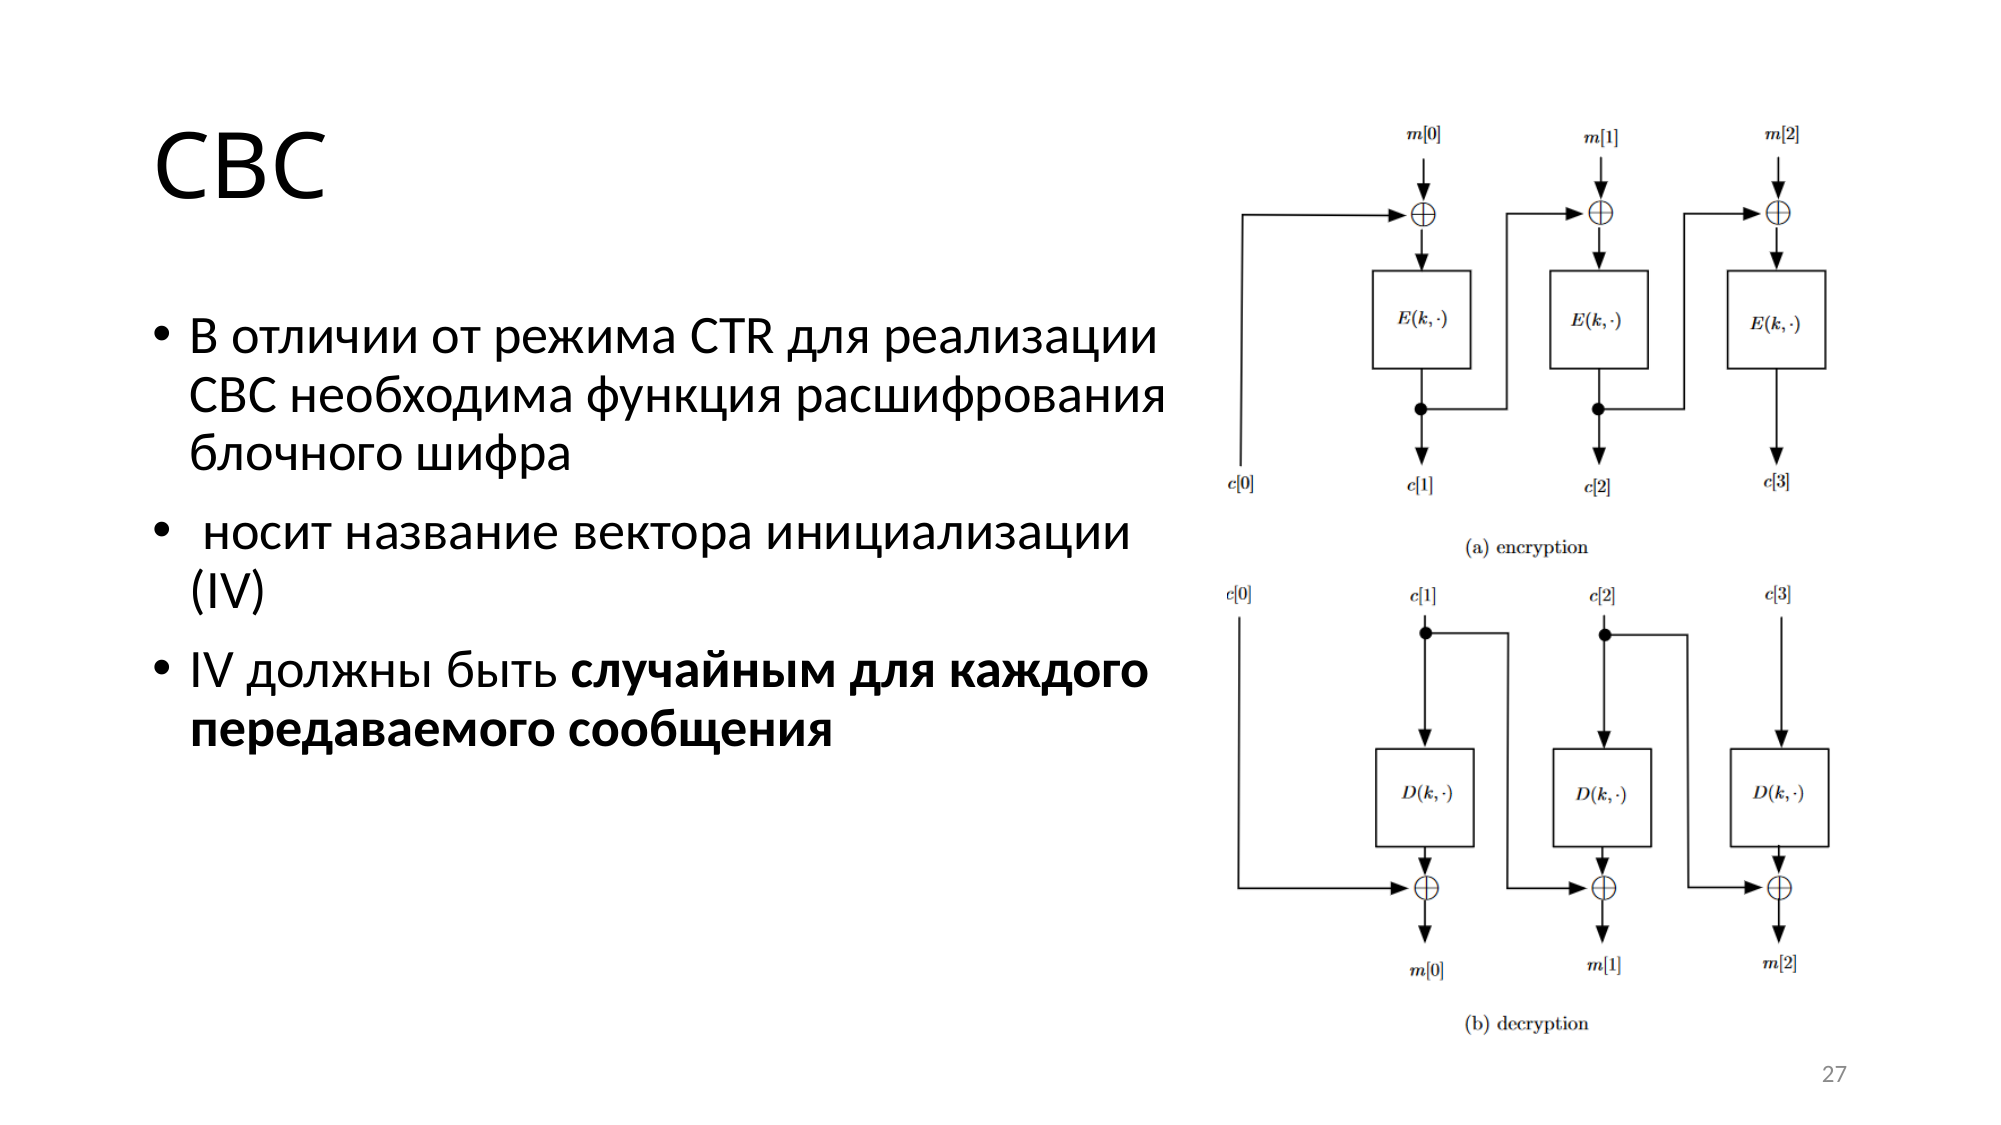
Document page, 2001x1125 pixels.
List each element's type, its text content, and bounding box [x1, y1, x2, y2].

slide_number 27 [1412, 1043, 1863, 1103]
picture [1226, 120, 1916, 1043]
title CBC [137, 59, 1863, 278]
